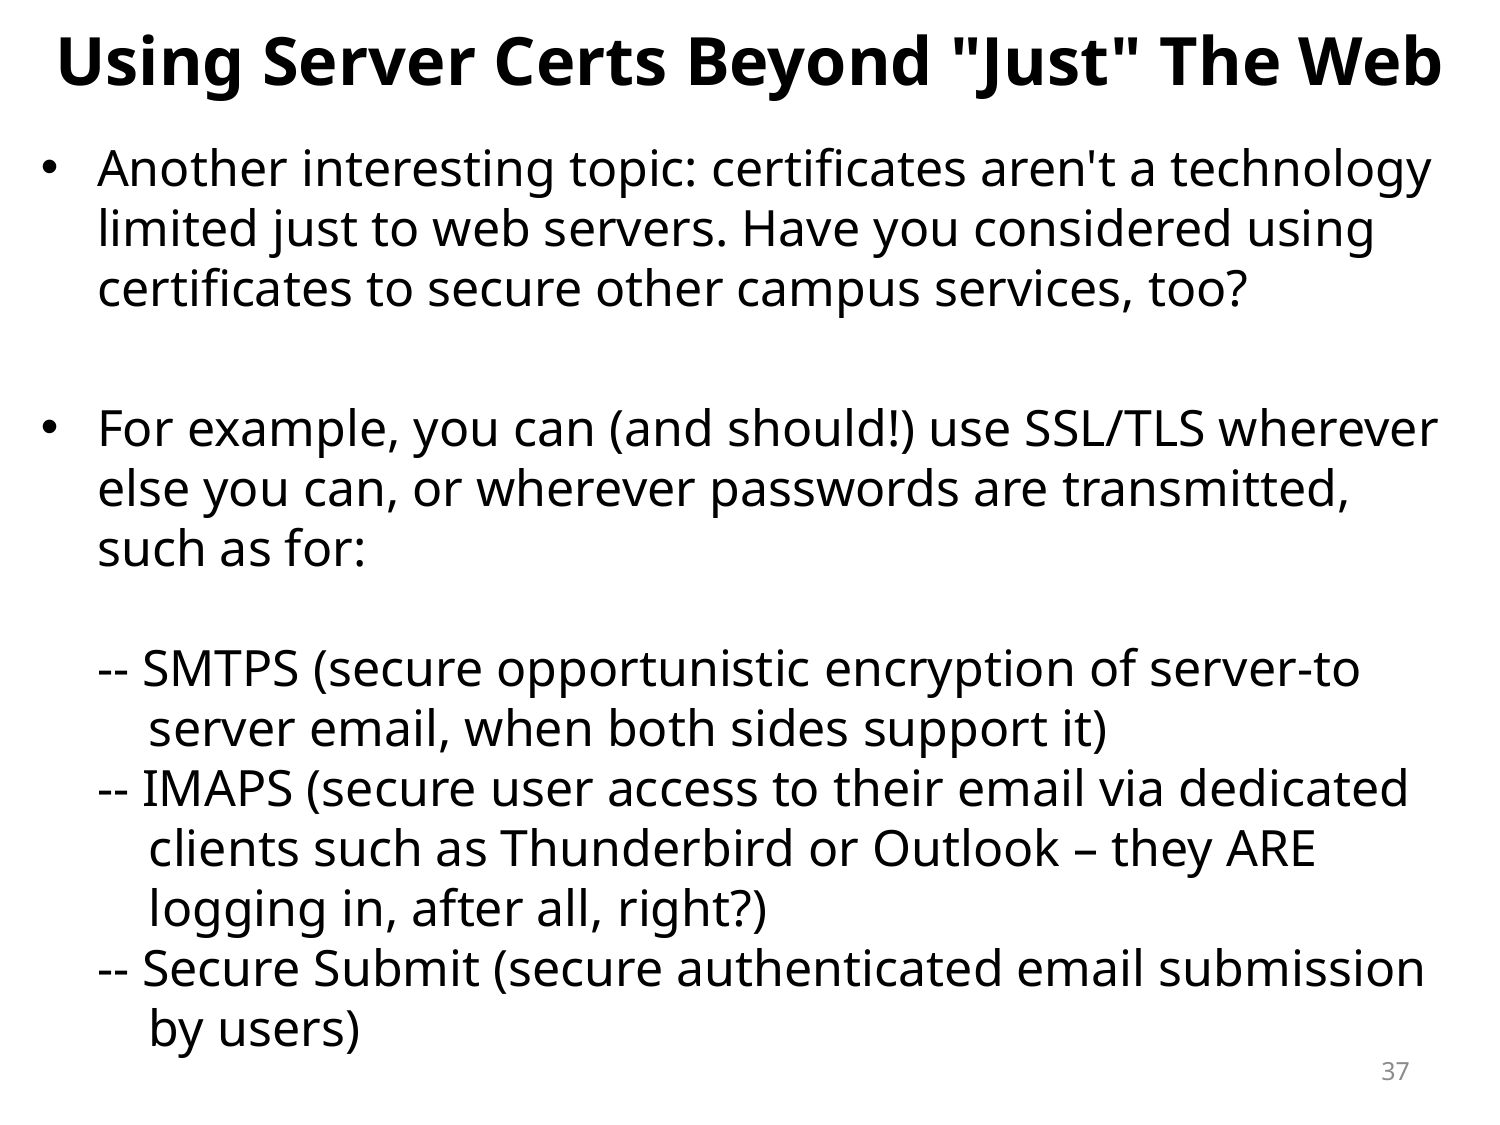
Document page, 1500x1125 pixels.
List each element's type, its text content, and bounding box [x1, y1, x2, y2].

title Using Server Certs Beyond "Just" The Web [0, 24, 1500, 93]
list Another interesting topic: certificates aren't a technology limited just to web servers. Have you considered using certificates to secure other campus services, too? For example, you can (and should!) use SSL/TLS wherever else you can, or wherever passwords are transmitted, such as for: -- SMTPS (secure opportunistic encryption of server-to server email, when both sides support it) -- IMAPS (secure user access to their email via dedicated clients such as Thunderbird or Outlook – they ARE logging in, after all, right?) -- Secure Submit (secure authenticated email submission by users) [25, 128, 1468, 1087]
slide_number 37 [1074, 1042, 1425, 1103]
